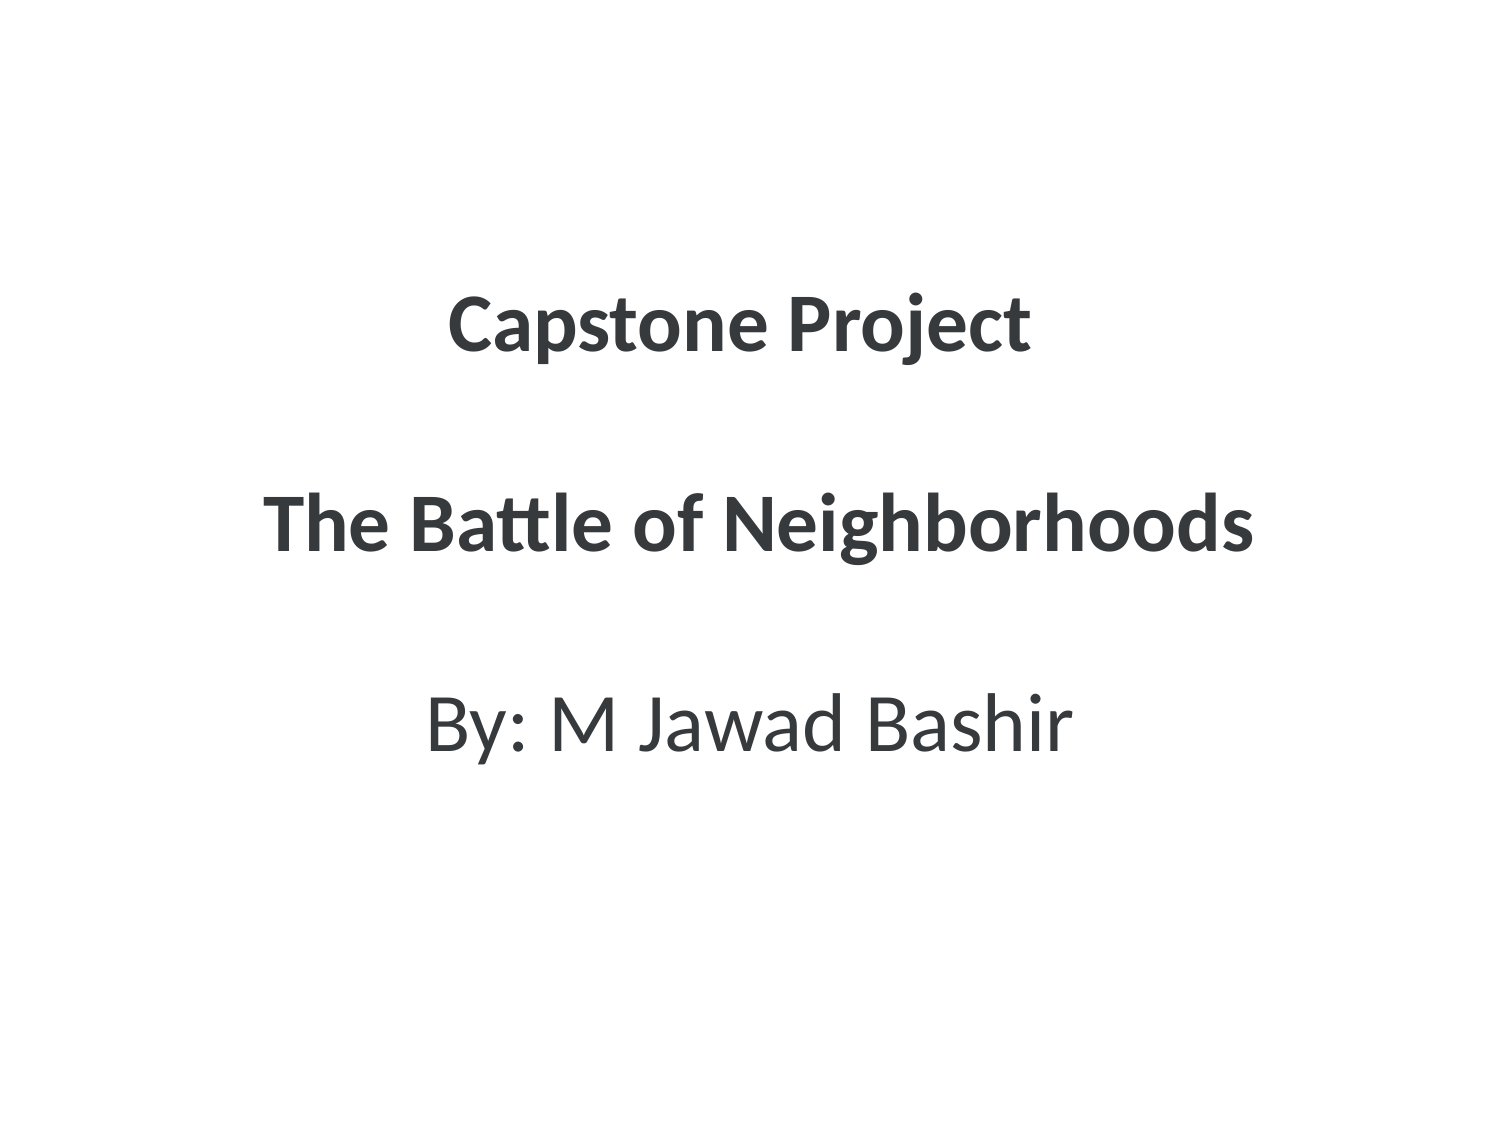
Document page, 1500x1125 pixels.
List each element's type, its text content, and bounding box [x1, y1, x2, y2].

text_box Capstone Project The Battle of Neighborhoods By: M Jawad Bashir [127, 171, 1373, 859]
